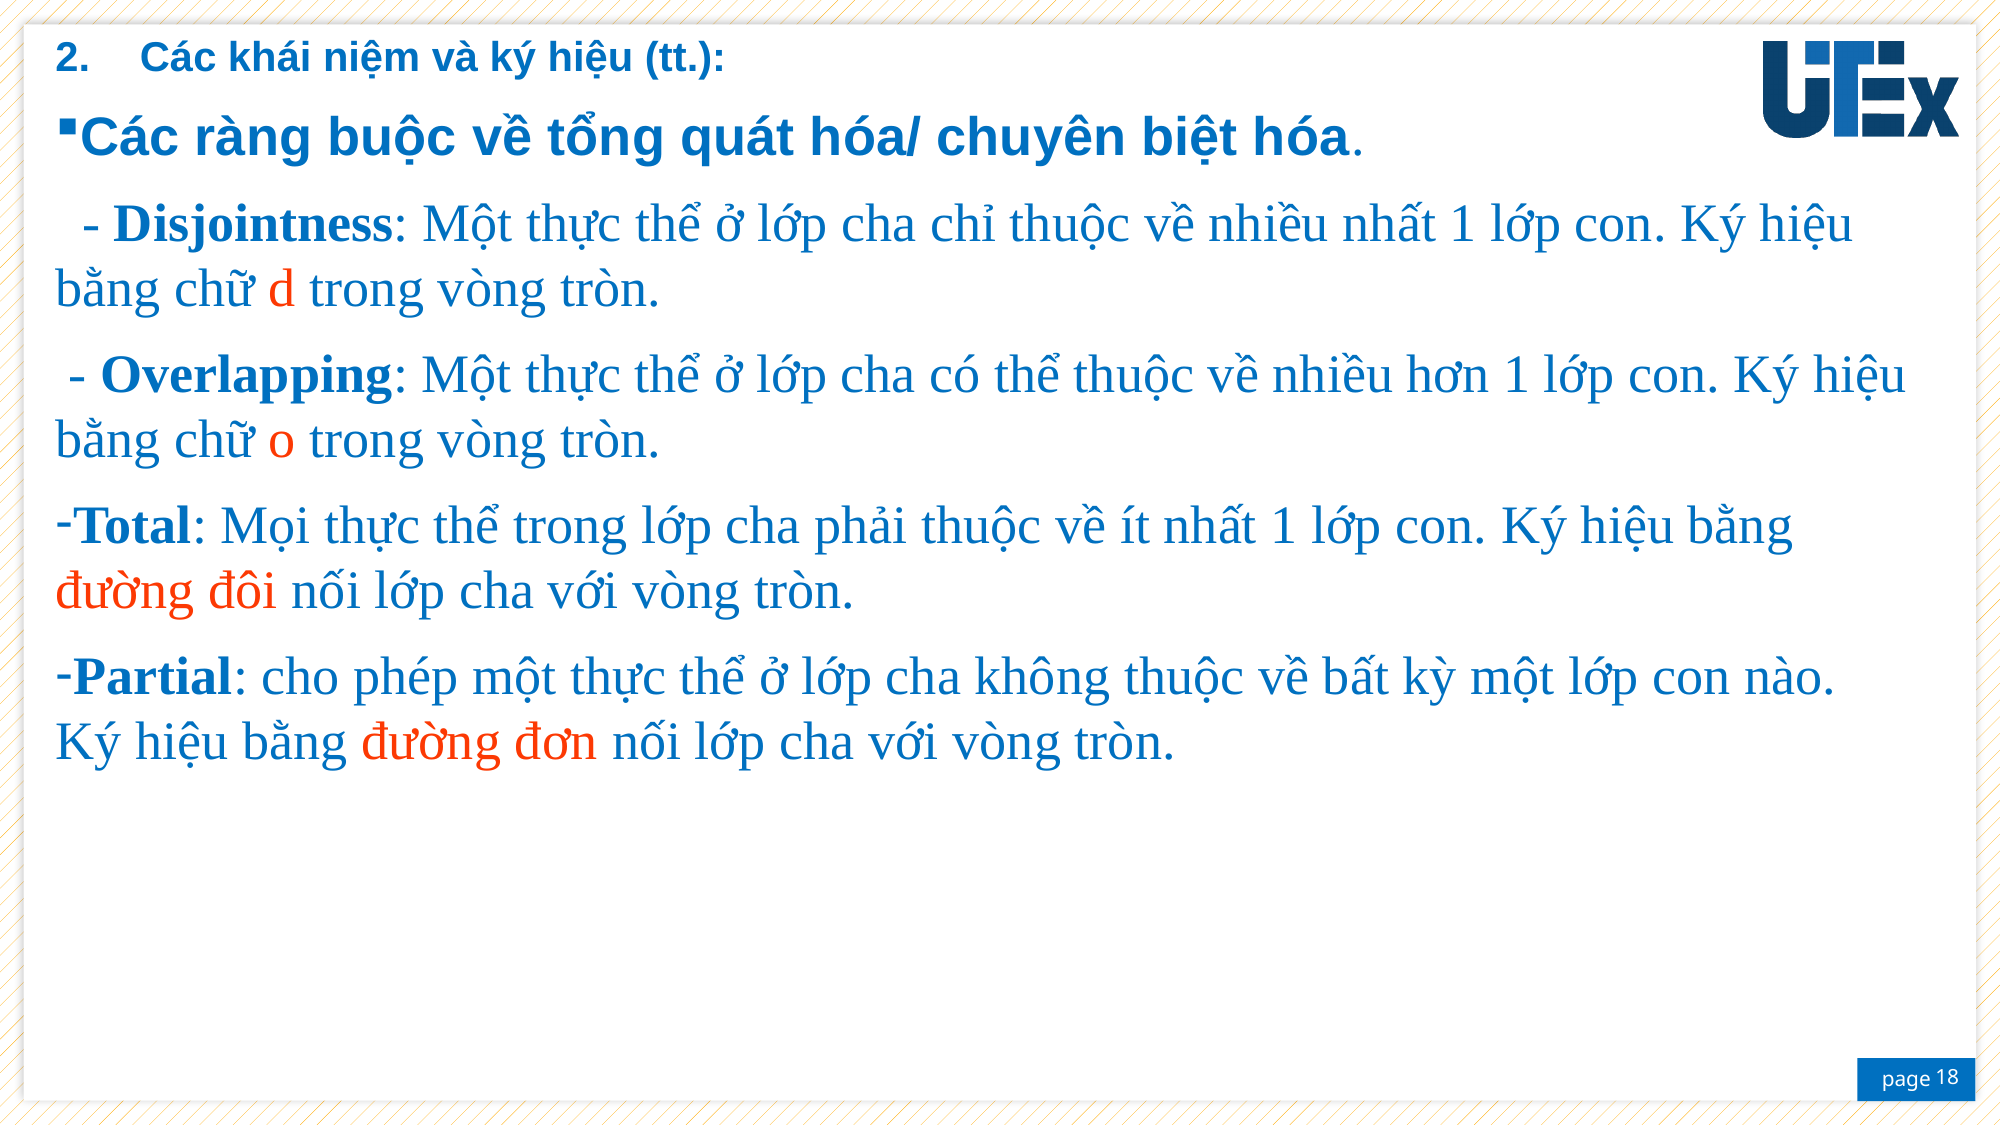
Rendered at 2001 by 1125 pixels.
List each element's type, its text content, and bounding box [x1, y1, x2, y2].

slide_number 18 [1882, 1055, 1974, 1101]
list Các khái niệm và ký hiệu (tt.): Các ràng buộc về tổng quát hóa/ chuyên biệt hóa. - Disjointness: Một thực thể ở lớp cha chỉ thuộc về nhiều nhất 1 lớp con. Ký hiệu bằng chữ d trong vòng tròn. - Overlapping: Một thực thể ở lớp cha có thể thuộc về nhiều hơn 1 lớp con. Ký hiệu bằng chữ o trong vòng tròn. Total: Mọi thực thể trong lớp cha phải thuộc về ít nhất 1 lớp con. Ký hiệu bằng đường đôi nối lớp cha với vòng tròn. Partial: cho phép một thực thể ở lớp cha không thuộc về bất kỳ một lớp con nào. Ký hiệu bằng đường đơn nối lớp cha với vòng tròn. [40, 27, 1928, 1090]
picture [1928, 41, 1959, 138]
